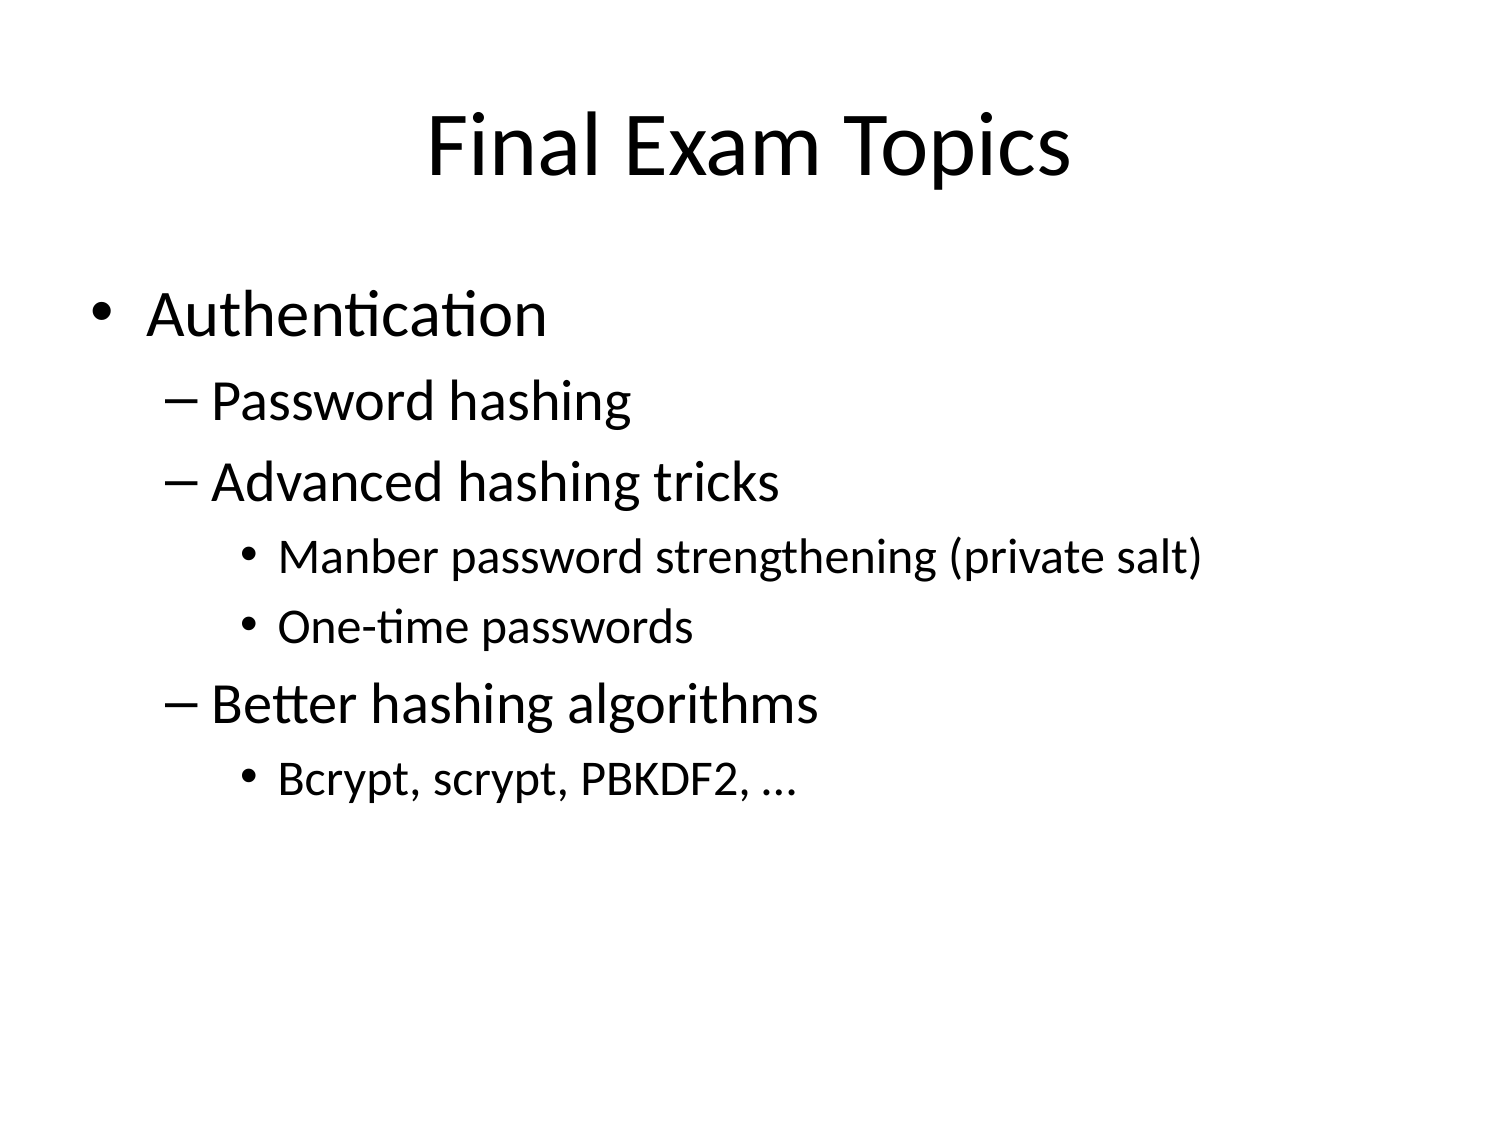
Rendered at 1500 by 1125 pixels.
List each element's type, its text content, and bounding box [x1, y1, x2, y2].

list Authentication Password hashing Advanced hashing tricks Manber password strengthening (private salt) One-time passwords Better hashing algorithms Bcrypt, scrypt, PBKDF2, … [75, 262, 1425, 1005]
title Final Exam Topics [75, 45, 1425, 233]
